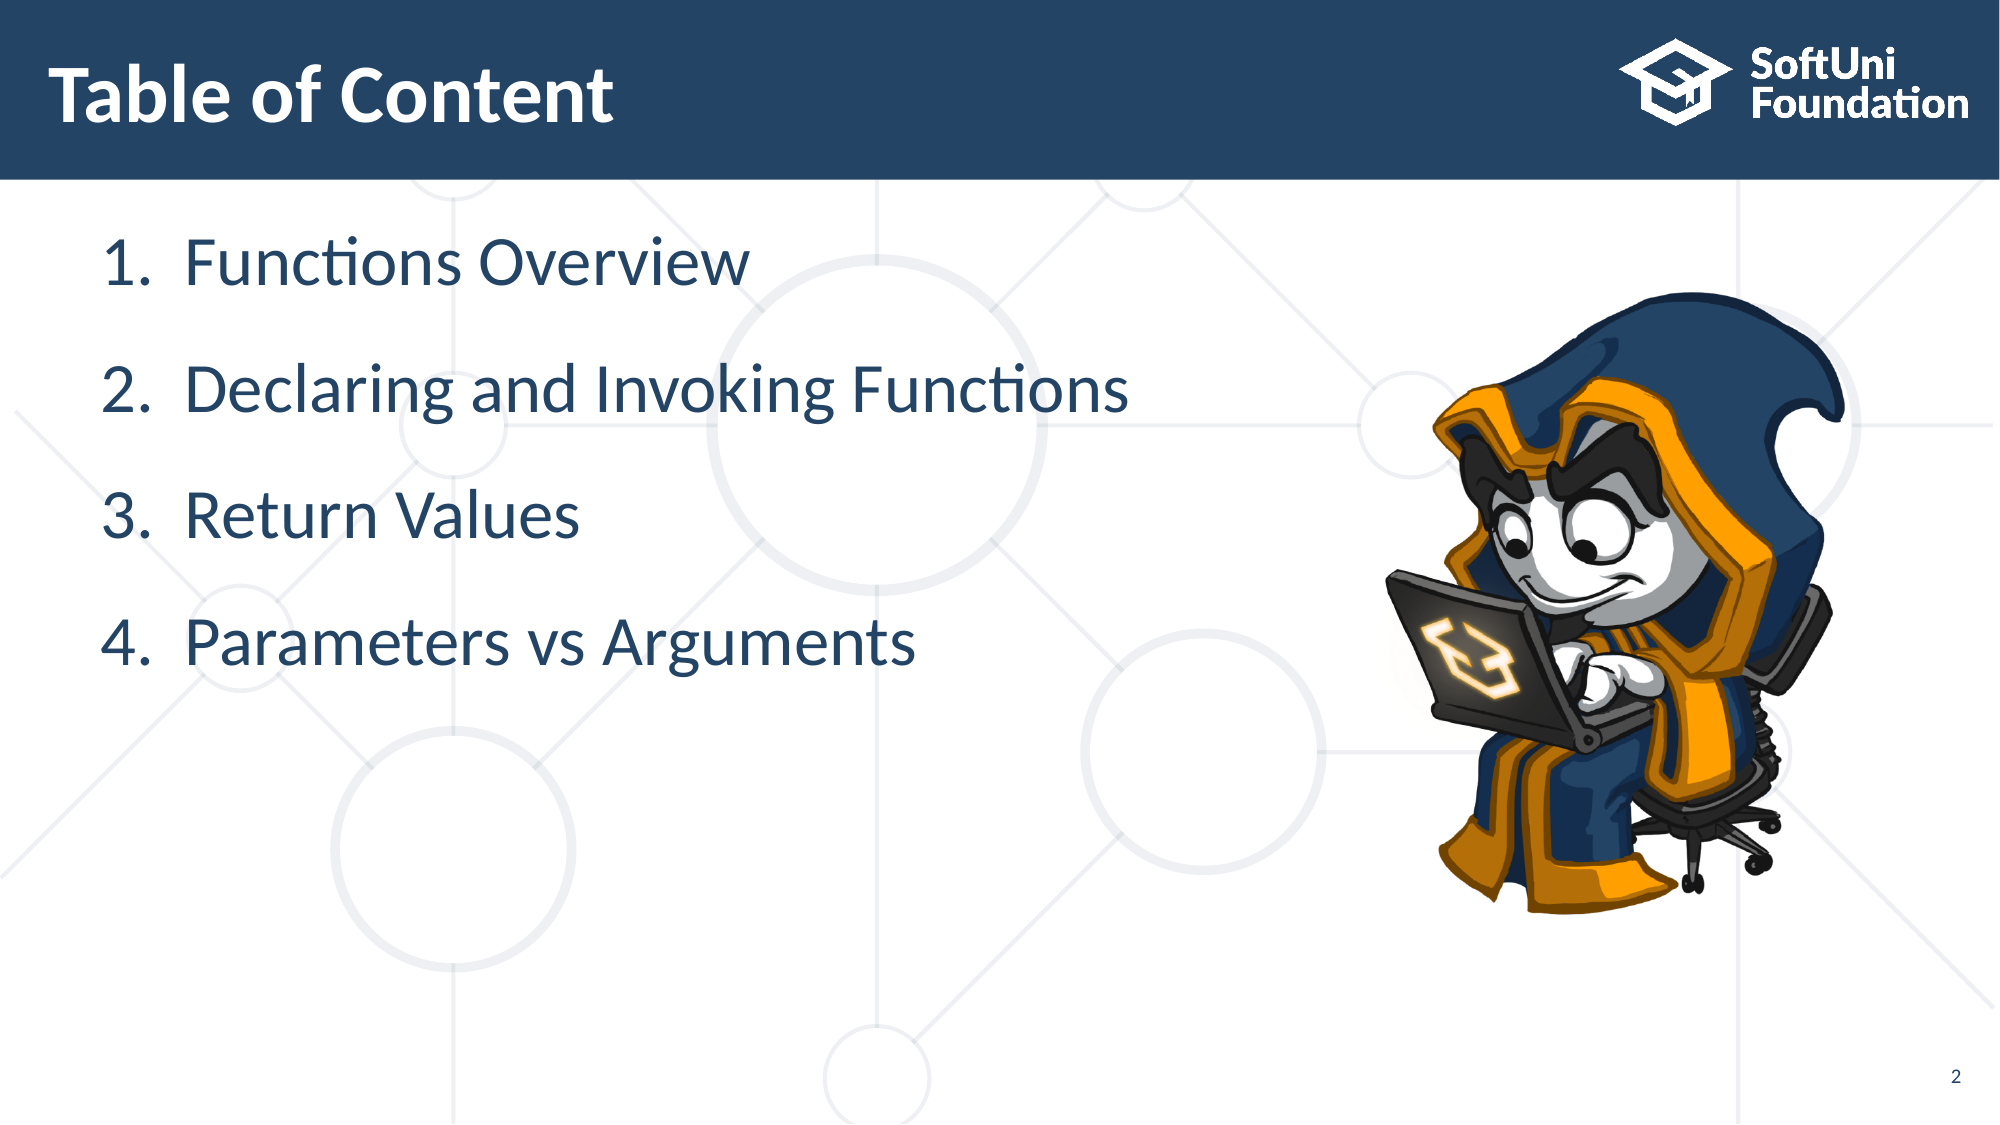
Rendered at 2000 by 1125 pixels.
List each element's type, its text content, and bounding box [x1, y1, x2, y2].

slide_number 2 [1896, 1049, 1968, 1101]
title Table of Content [31, 16, 1591, 162]
picture [1618, 38, 1968, 126]
list Functions Overview Declaring and Invoking Functions Return Values Parameters vs Arguments [4, 191, 1347, 1106]
picture [1347, 231, 1884, 951]
